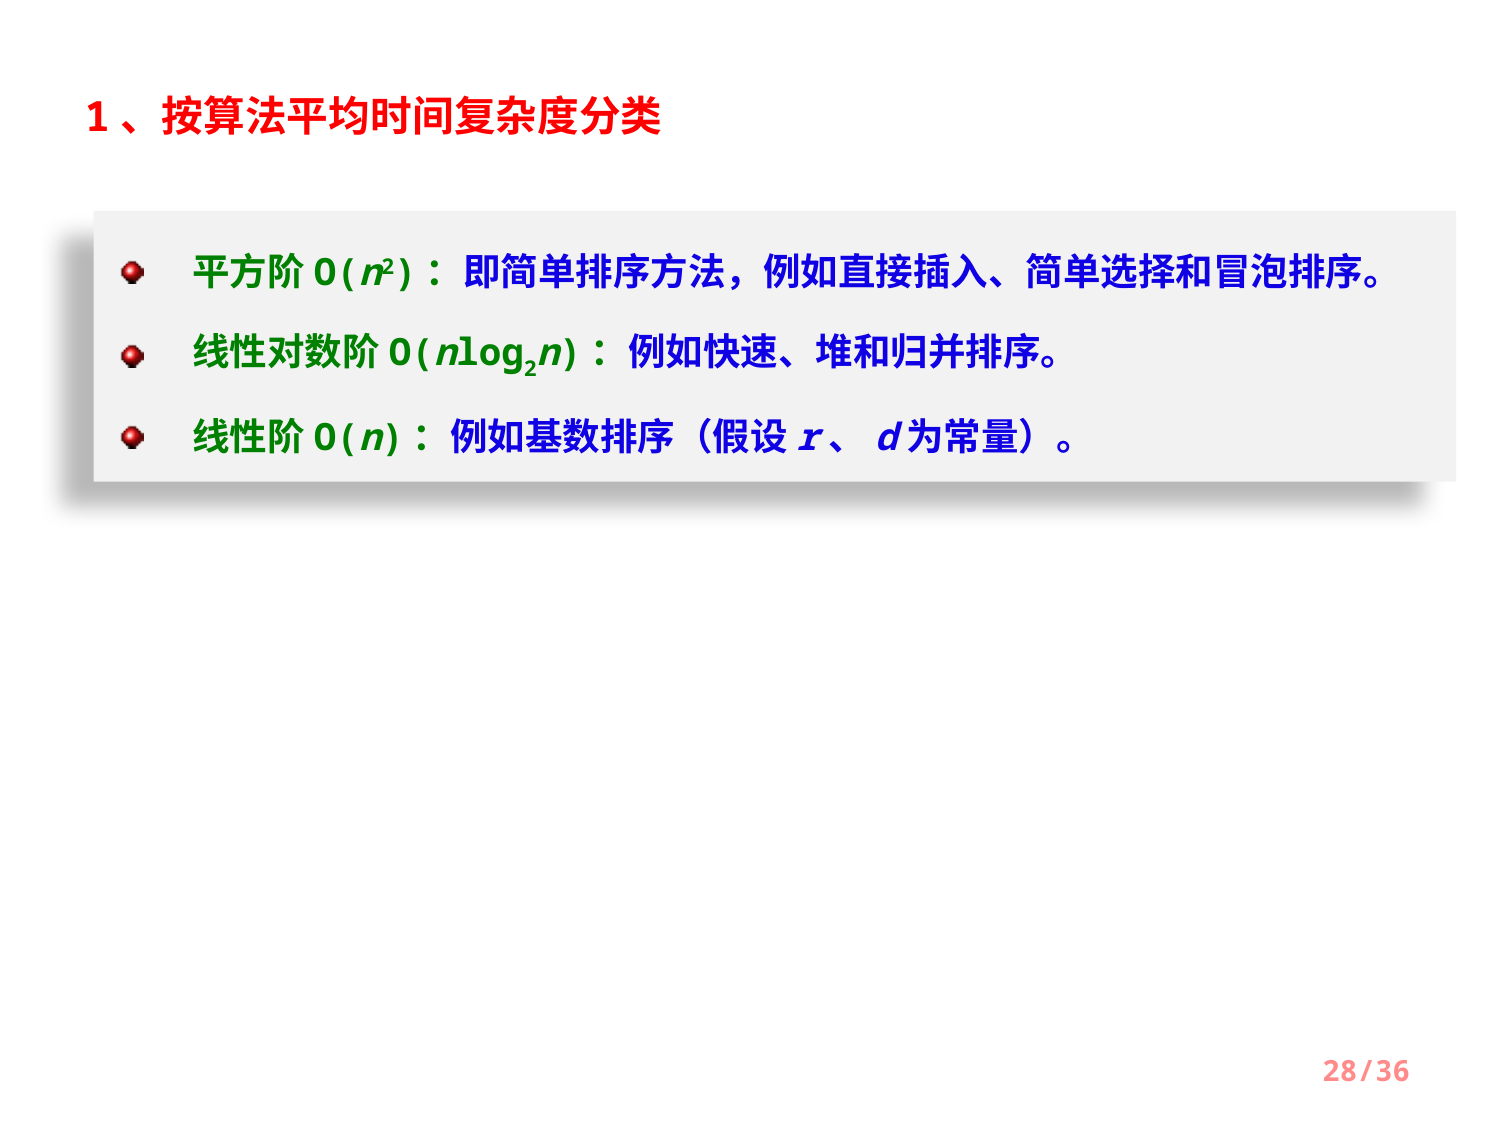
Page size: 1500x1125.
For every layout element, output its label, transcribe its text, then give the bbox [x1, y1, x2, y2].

picture [117, 341, 144, 368]
text_box 平方阶O(n2)：即简单排序方法，例如直接插入、简单选择和冒泡排序。 线性对数阶O(nlog2n)：例如快速、堆和归并排序。 线性阶O(n)：例如基数排序（假设r、d为常量）。 [93, 210, 1457, 482]
text_box 1、按算法平均时间复杂度分类 [70, 82, 727, 147]
picture [117, 257, 144, 284]
picture [117, 422, 144, 449]
slide_number 28/36 [1074, 1042, 1425, 1103]
